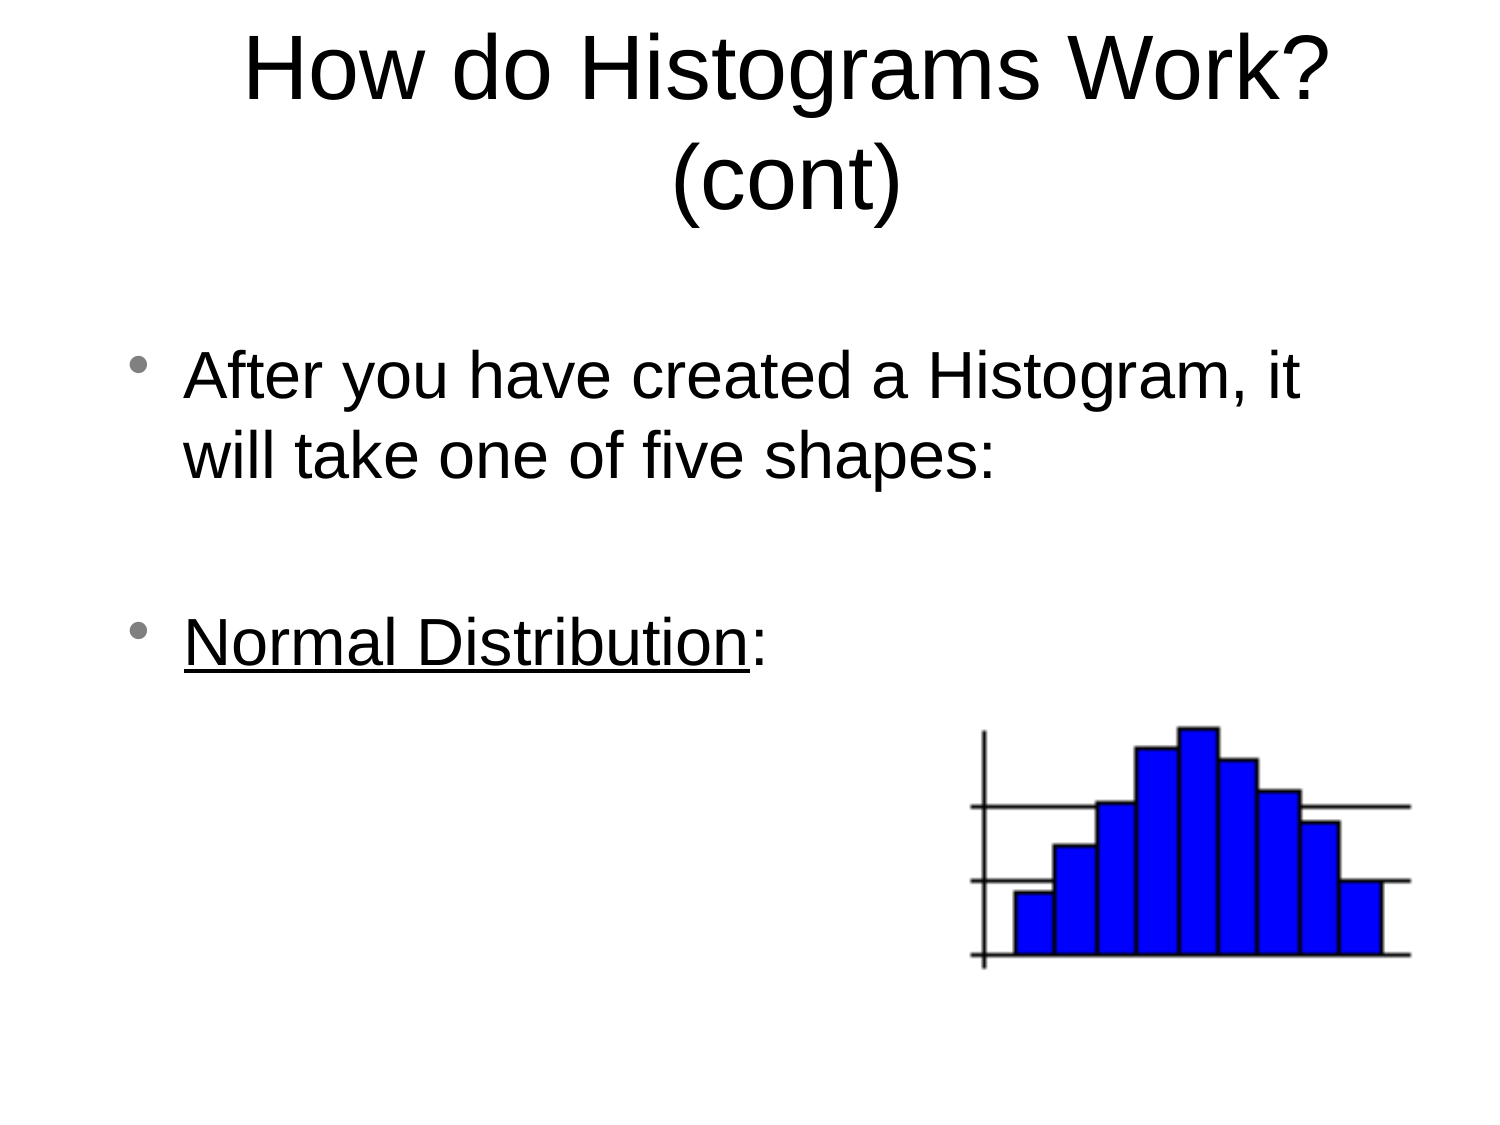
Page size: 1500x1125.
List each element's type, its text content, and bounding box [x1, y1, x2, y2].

list After you have created a Histogram, it will take one of five shapes: Normal Distribution: [112, 324, 1401, 1001]
title How do Histograms Work? (cont) [149, 0, 1426, 236]
picture [937, 662, 1463, 1013]
